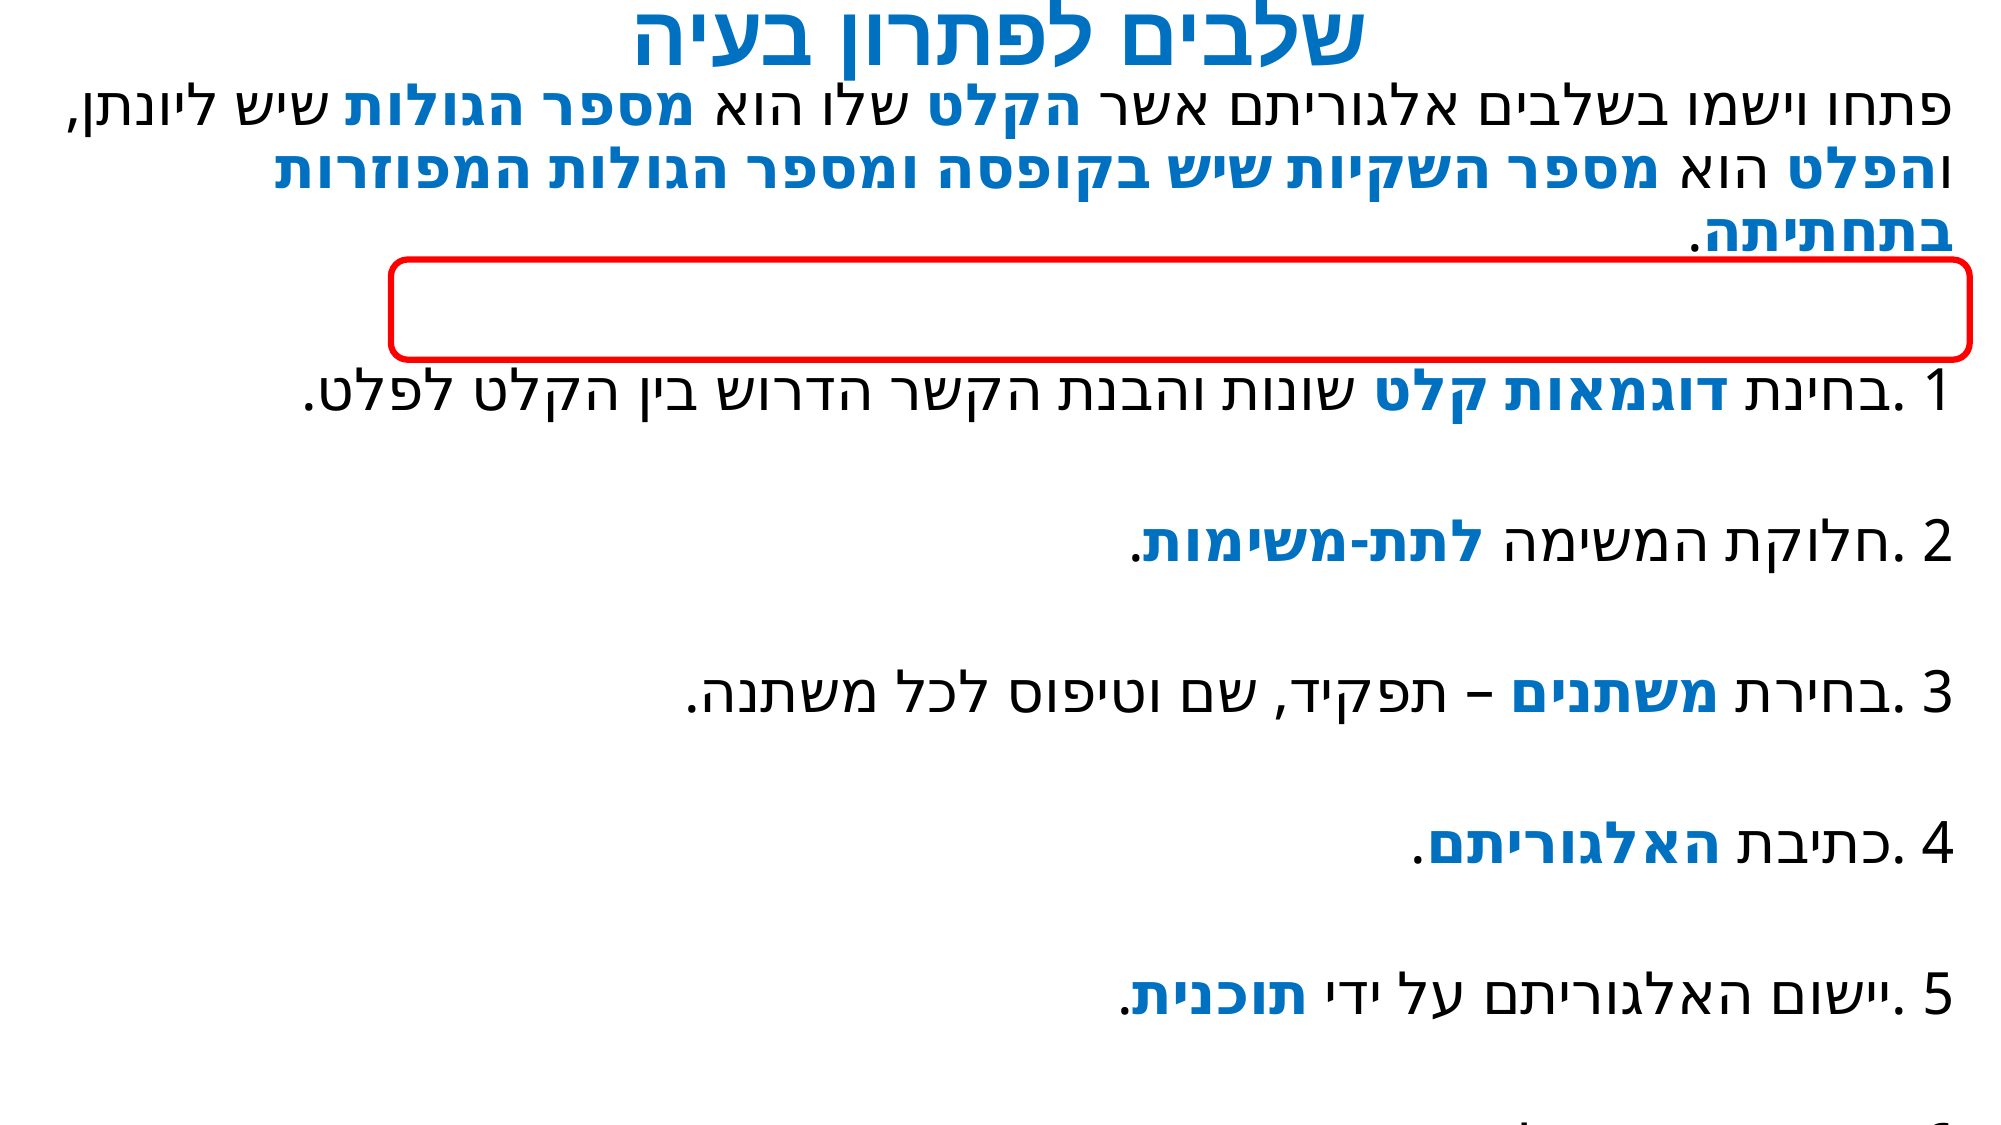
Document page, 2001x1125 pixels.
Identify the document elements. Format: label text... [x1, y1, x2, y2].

title שלבים לפתרון בעיה [0, 0, 2000, 93]
text_box פתחו וישמו בשלבים אלגוריתם אשר הקלט שלו הוא מספר הגולות שיש ליונתן, והפלט הוא מספר השקיות שיש בקופסה ומספר הגולות המפוזרות בתחתיתה. 1 .בחינת דוגמאות קלט שונות והבנת הקשר הדרוש בין הקלט לפלט. 2 .חלוקת המשימה לתת-משימות. 3 .בחירת משתנים – תפקיד, שם וטיפוס לכל משתנה. 4 .כתיבת האלגוריתם. 5 .יישום האלגוריתם על ידי תוכנית. 6 . ביצוע מעקב לבדיקת התוכנית שכתבנו. [30, 67, 1970, 1125]
text_box [389, 258, 1971, 361]
